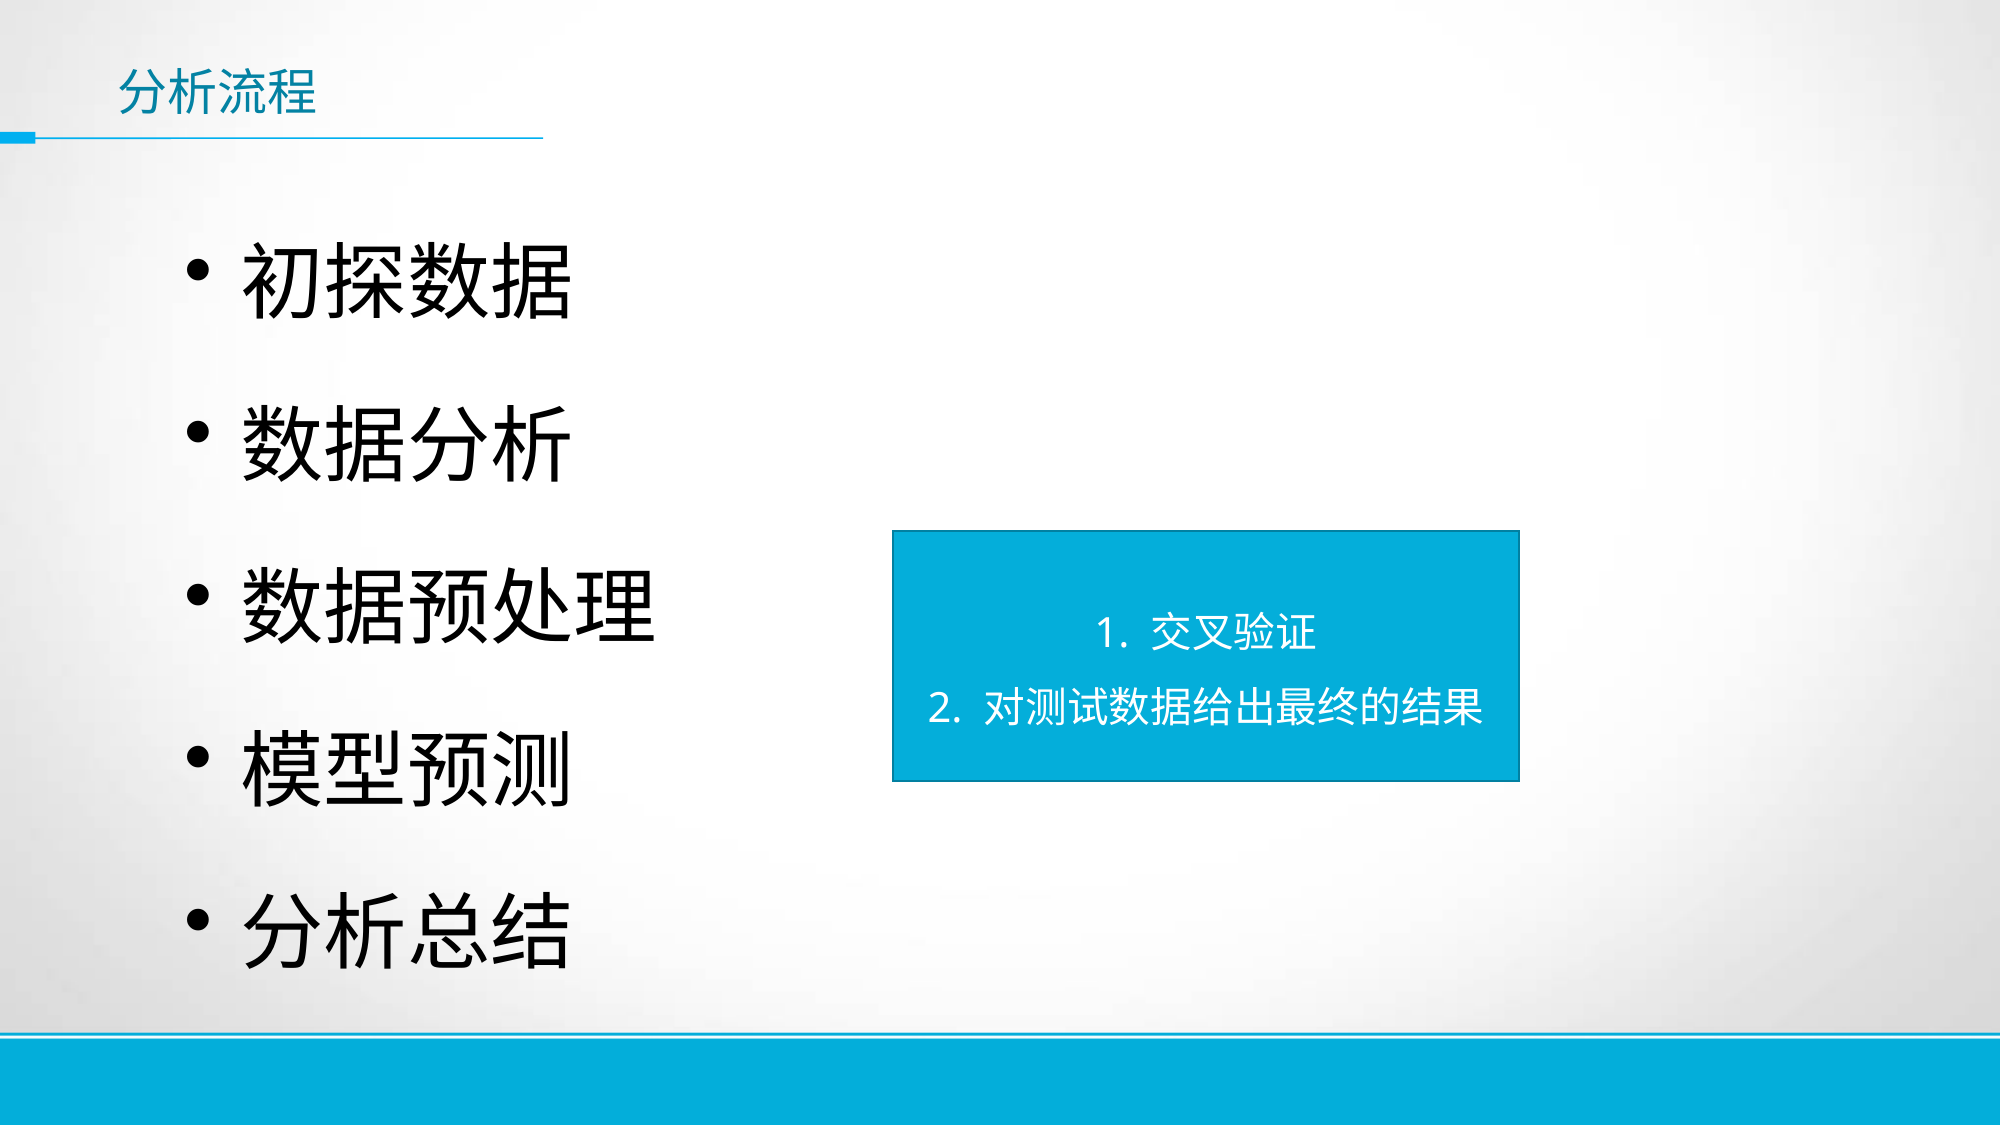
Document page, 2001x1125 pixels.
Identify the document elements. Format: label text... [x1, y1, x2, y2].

text_box 1. 交叉验证 2. 对测试数据给出最终的结果 [892, 530, 1520, 782]
list 初探数据 数据分析 数据预处理 模型预测 分析总结 [169, 172, 1970, 976]
title 分析流程 [102, 42, 1903, 138]
picture [0, 0, 2000, 1032]
